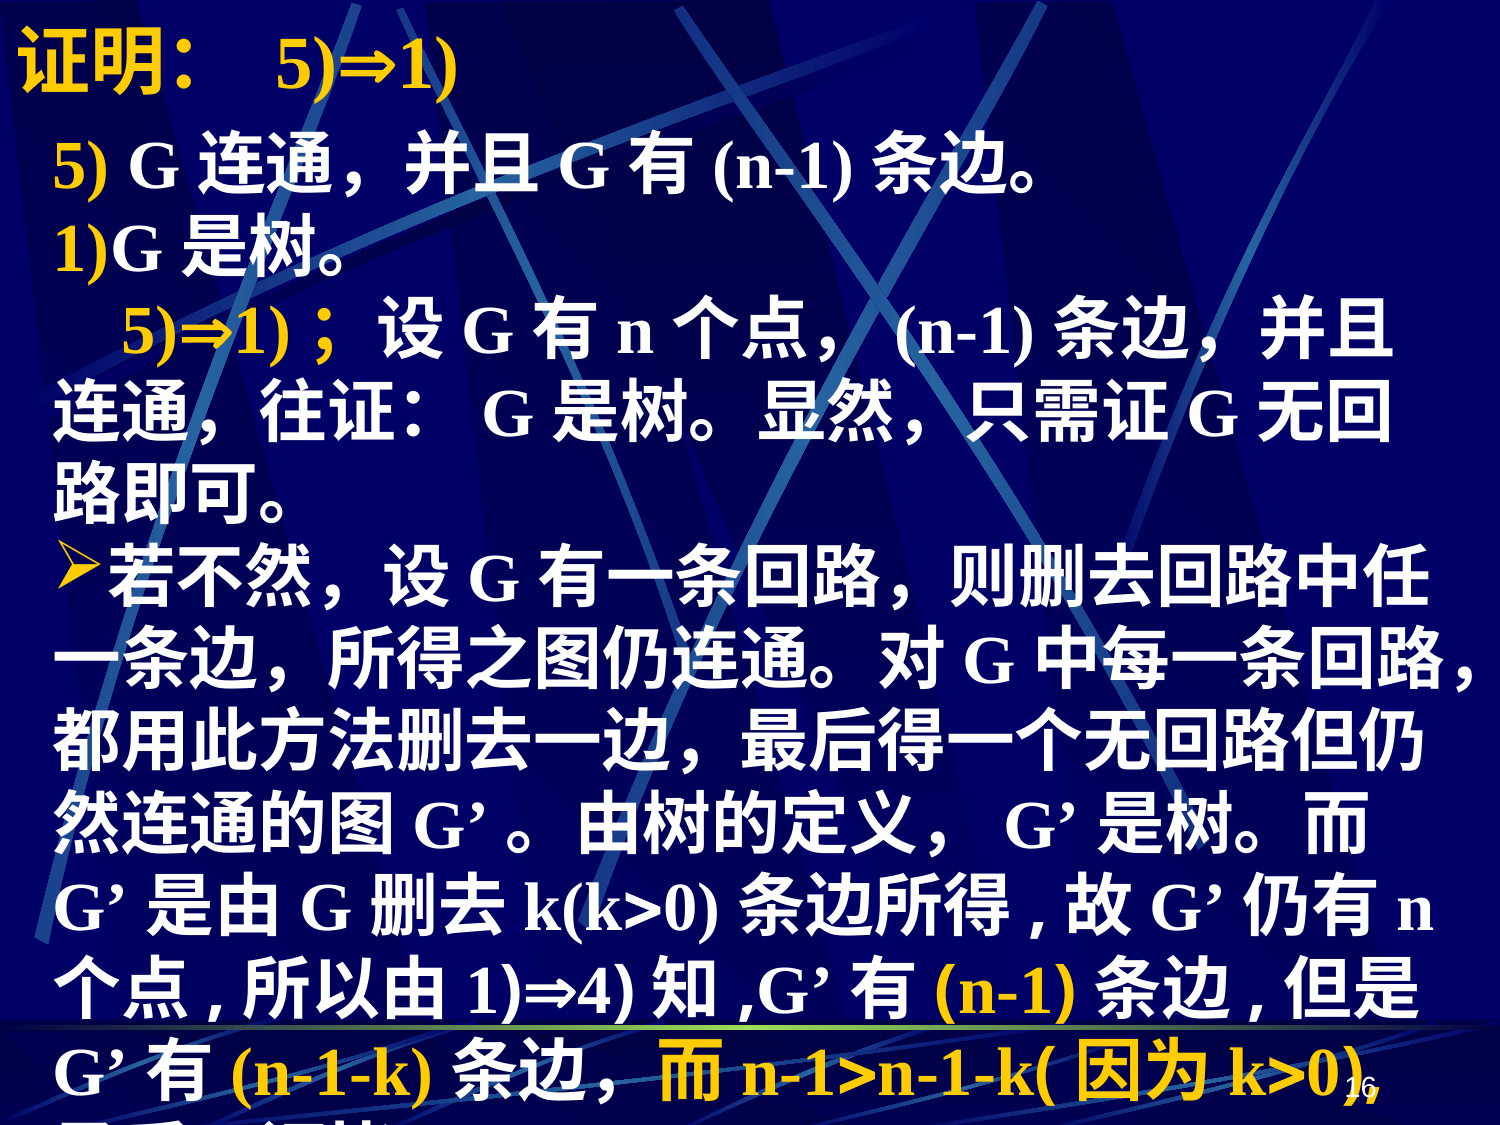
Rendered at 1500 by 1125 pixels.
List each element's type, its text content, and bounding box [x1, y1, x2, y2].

list 5) G连通，并且G有(n-1)条边。 1)G是树。 5)1)；设G有n个点，(n-1)条边，并且连通，往证：G是树。显然，只需证G无回路即可。 若不然，设G有一条回路，则删去回路中任一条边，所得之图仍连通。对G中每一条回路，都用此方法删去一边，最后得一个无回路但仍然连通的图G’。由树的定义，G’是树。而G’是由G删去k(k0)条边所得,故G’仍有n个点,所以由1)4)知,G’有(n-1)条边,但是G’有(n-1-k)条边，而n-1n-1-k(因为k0),矛盾。证毕。 [37, 112, 1475, 1063]
title 证明： 5)1) [0, 4, 1276, 112]
slide_number 16 [1079, 1035, 1393, 1111]
